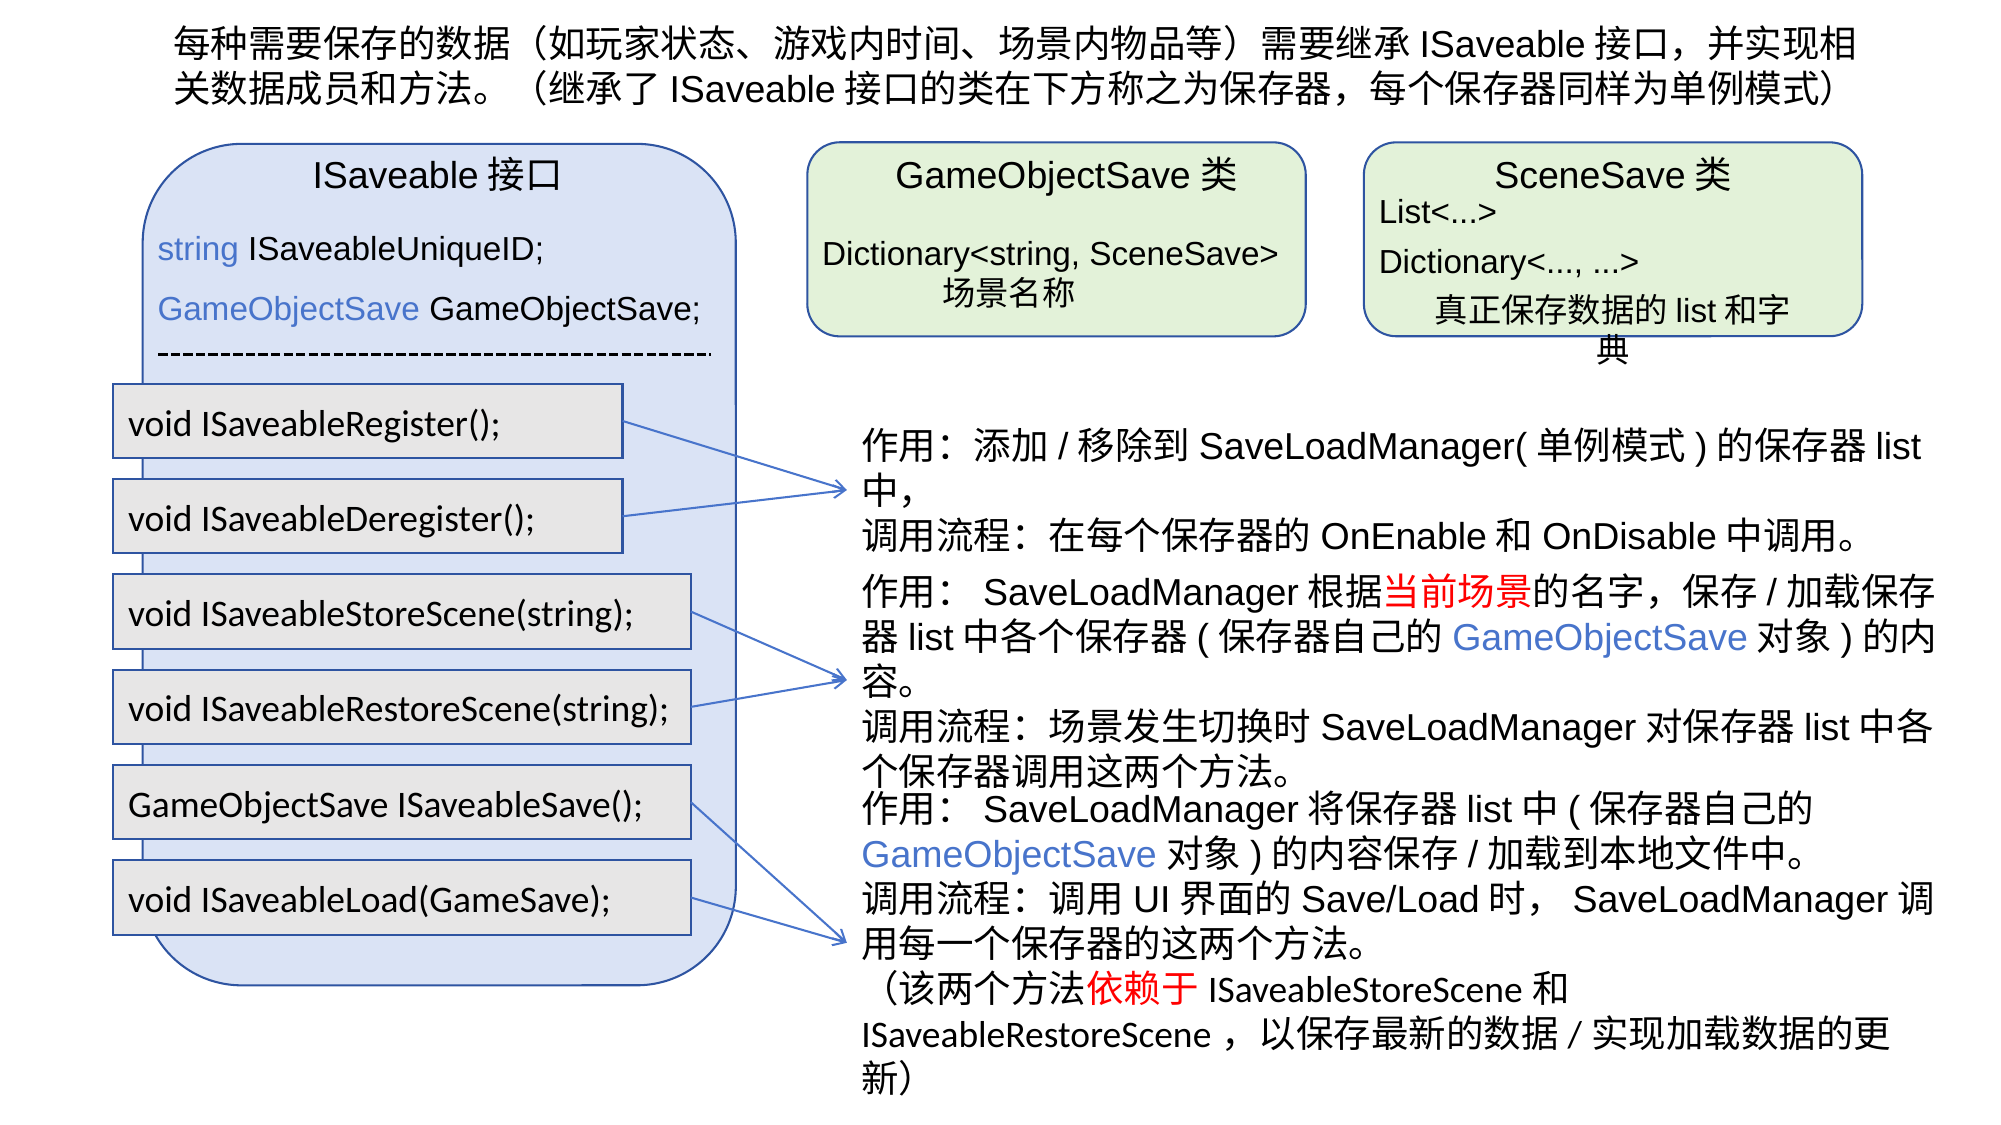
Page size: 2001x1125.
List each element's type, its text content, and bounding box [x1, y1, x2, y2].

text_box 作用：添加/移除到SaveLoadManager(单例模式)的保存器list中， 调用流程：在每个保存器的OnEnable和OnDisable中调用。 [846, 415, 1966, 560]
text_box [151, 142, 728, 200]
text_box Dictionary<..., ...> [1363, 238, 1692, 288]
text_box [810, 320, 1303, 338]
text_box [154, 923, 730, 987]
text_box 作用：SaveLoadManager将保存器list中(保存器自己的GameObjectSave对象)的内容保存/加载到本地文件中。 调用流程：调用UI界面的Save/Load时，SaveLoadManager调用每一个保存器的这两个方法。 （该两个方法依赖于ISaveableStoreScene和ISaveableRestoreScene，以保存最新的数据/实现加载数据的更新） [846, 777, 1966, 1108]
text_box SceneSave类 [1437, 143, 1789, 204]
text_box ISaveable接口 [297, 143, 581, 200]
text_box GameObjectSave类 [880, 143, 1253, 204]
text_box GameObjectSave ISaveableSave(); [112, 764, 692, 840]
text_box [622, 467, 848, 517]
text_box [141, 459, 622, 478]
text_box 真正保存数据的list和字典 [1405, 282, 1821, 377]
text_box void ISaveableDeregister(); [112, 478, 624, 554]
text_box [690, 657, 848, 708]
text_box Dictionary<string, SceneSave> 场景名称 [807, 225, 1306, 320]
text_box List<...> [1363, 182, 1692, 238]
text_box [622, 420, 848, 467]
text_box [690, 611, 848, 657]
text_box string ISaveableUniqueID; GameObjectSave GameObjectSave; [142, 200, 736, 335]
text_box [141, 708, 737, 801]
text_box [806, 141, 1307, 312]
text_box [141, 840, 690, 859]
text_box [141, 517, 737, 611]
text_box void ISaveableStoreScene(string); [112, 573, 692, 650]
text_box [141, 230, 737, 420]
text_box void ISaveableRegister(); [112, 383, 624, 459]
text_box void ISaveableLoad(GameSave); [112, 859, 692, 936]
text_box 作用：SaveLoadManager根据当前场景的名字，保存/加载保存器list中各个保存器(保存器自己的GameObjectSave对象)的内容。 调用流程：场景发生切换时SaveLoadManager对保存器list中各个保存器调用这两个方法。 [846, 560, 1966, 777]
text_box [690, 897, 848, 923]
text_box void ISaveableRestoreScene(string); [112, 669, 692, 745]
text_box [1362, 141, 1864, 338]
text_box [141, 650, 690, 669]
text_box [690, 801, 848, 897]
text_box 每种需要保存的数据（如玩家状态、游戏内时间、场景内物品等）需要继承ISaveable接口，并实现相关数据成员和方法。（继承了ISaveable接口的类在下方称之为保存器，每个保存器同样为单例模式） [158, 12, 1886, 118]
